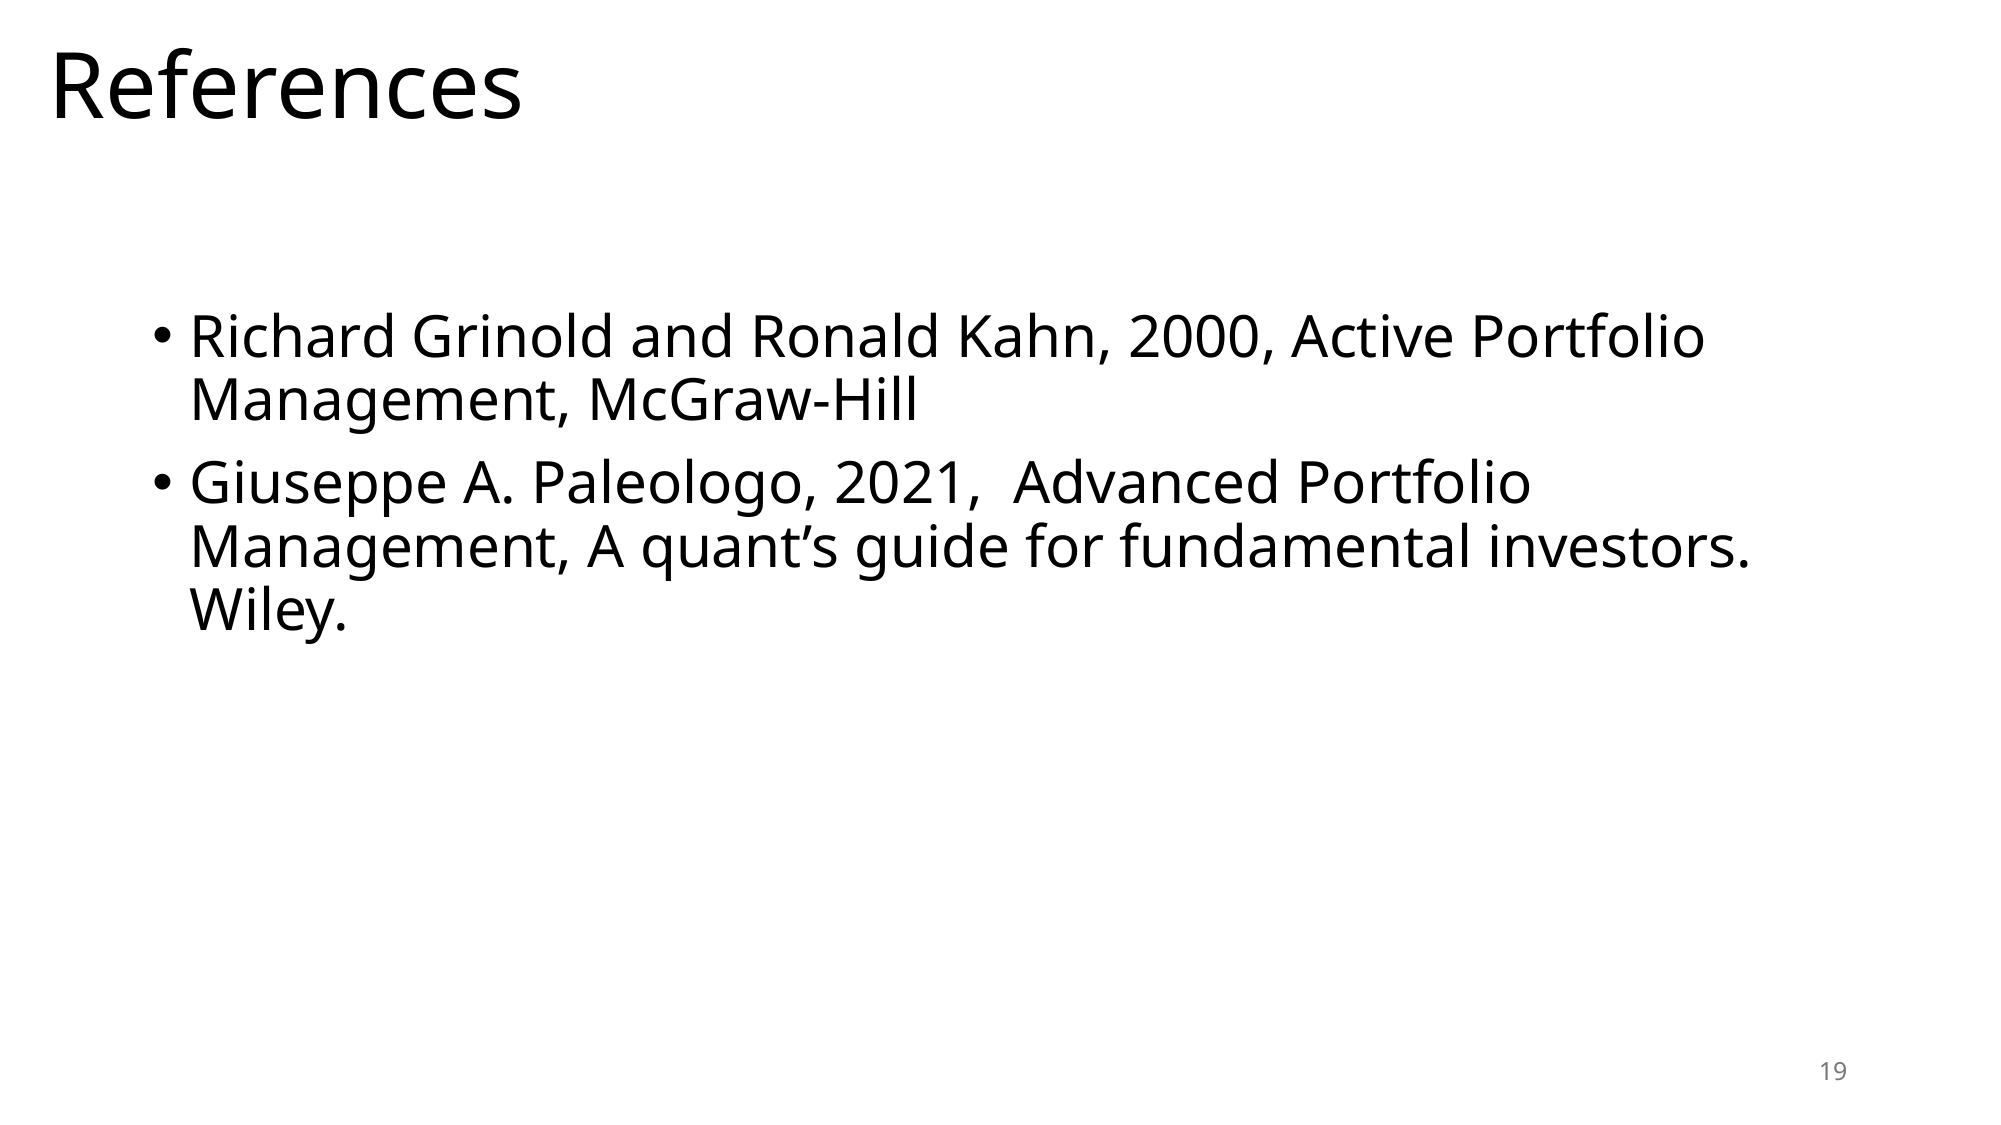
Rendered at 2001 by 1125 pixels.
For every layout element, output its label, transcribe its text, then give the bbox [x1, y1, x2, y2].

title References [33, 22, 1759, 155]
slide_number 19 [1412, 1042, 1863, 1103]
list Richard Grinold and Ronald Kahn, 2000, Active Portfolio Management, McGraw-Hill Giuseppe A. Paleologo, 2021, Advanced Portfolio Management, A quant’s guide for fundamental investors. Wiley. [137, 299, 1863, 1014]
